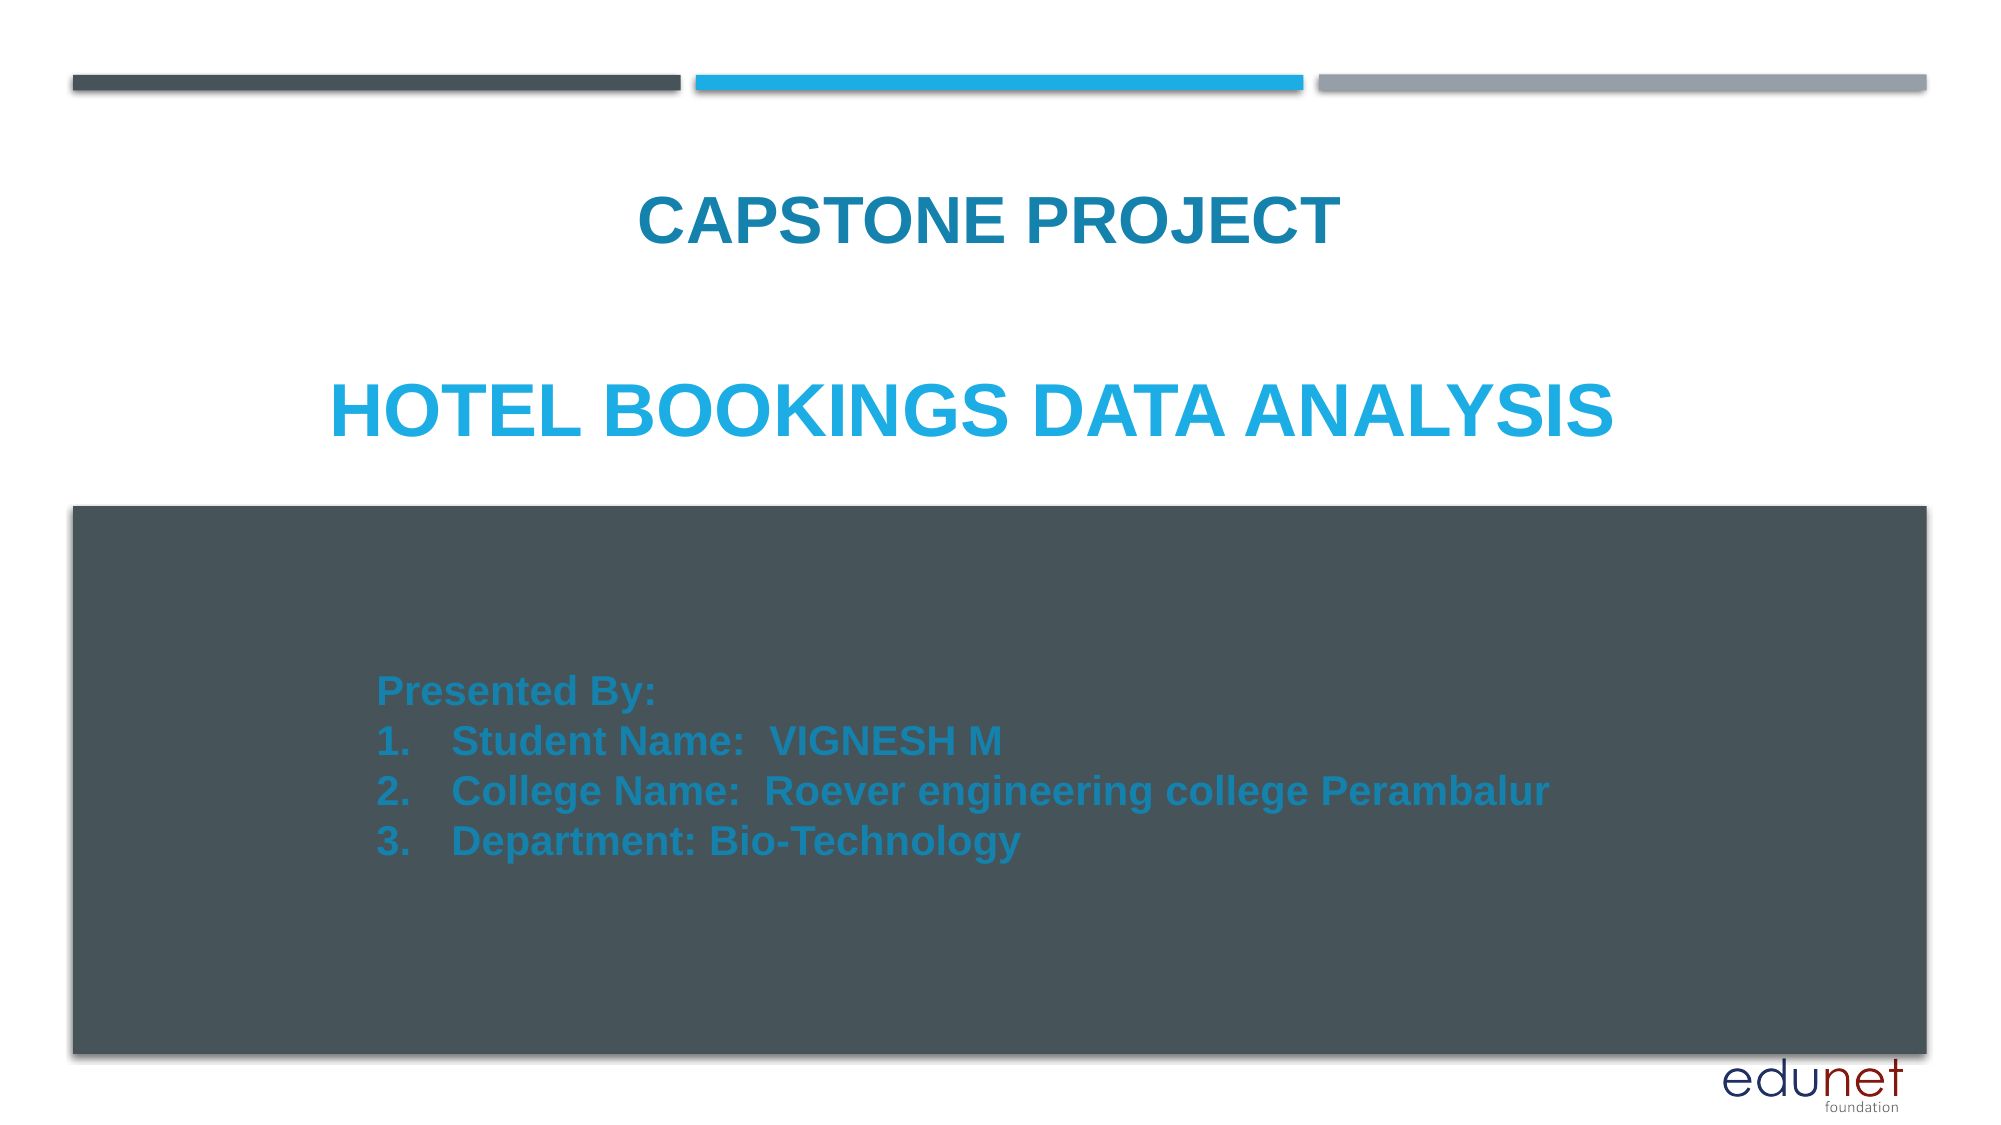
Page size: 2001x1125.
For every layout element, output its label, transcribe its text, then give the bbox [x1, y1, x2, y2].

text_box CAPSTONE PROJECT [0, 169, 2000, 265]
picture [1719, 1056, 1905, 1116]
text_box Presented By: Student Name: VIGNESH M College Name: Roever engineering college Perambalur Department: Bio-Technology [361, 656, 1671, 872]
title Hotel bookings data analysis [222, 298, 1723, 460]
